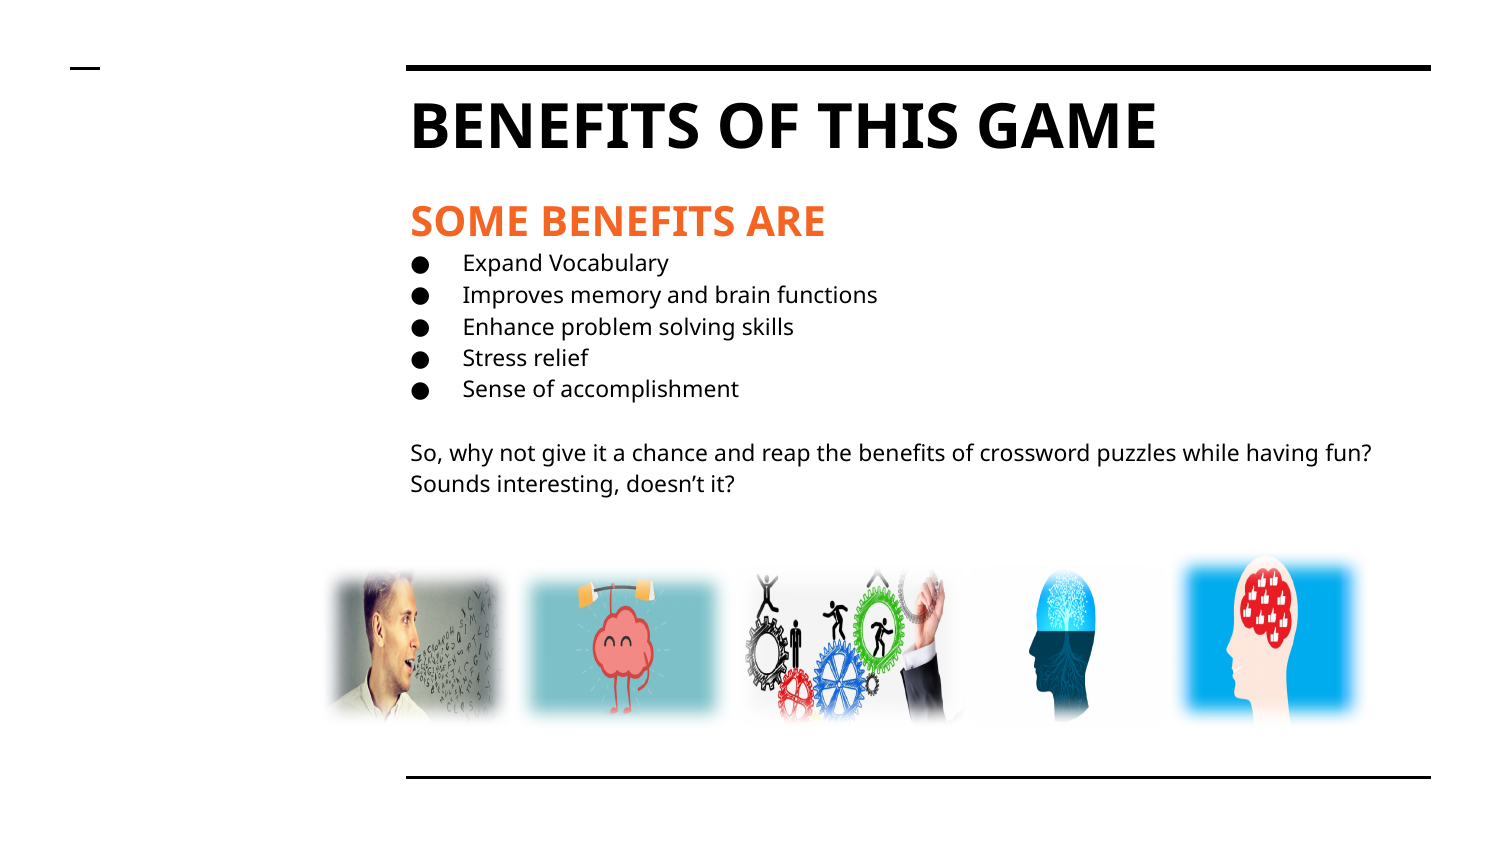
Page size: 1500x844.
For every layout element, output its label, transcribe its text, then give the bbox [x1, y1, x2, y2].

picture [320, 549, 1370, 731]
list SOME BENEFITS ARE Expand Vocabulary Improves memory and brain functions Enhance problem solving skills Stress relief Sense of accomplishment So, why not give it a chance and reap the benefits of crossword puzzles while having fun? Sounds interesting, doesn’t it? [372, 172, 1452, 774]
title BENEFITS OF THIS GAME [393, 70, 1431, 159]
